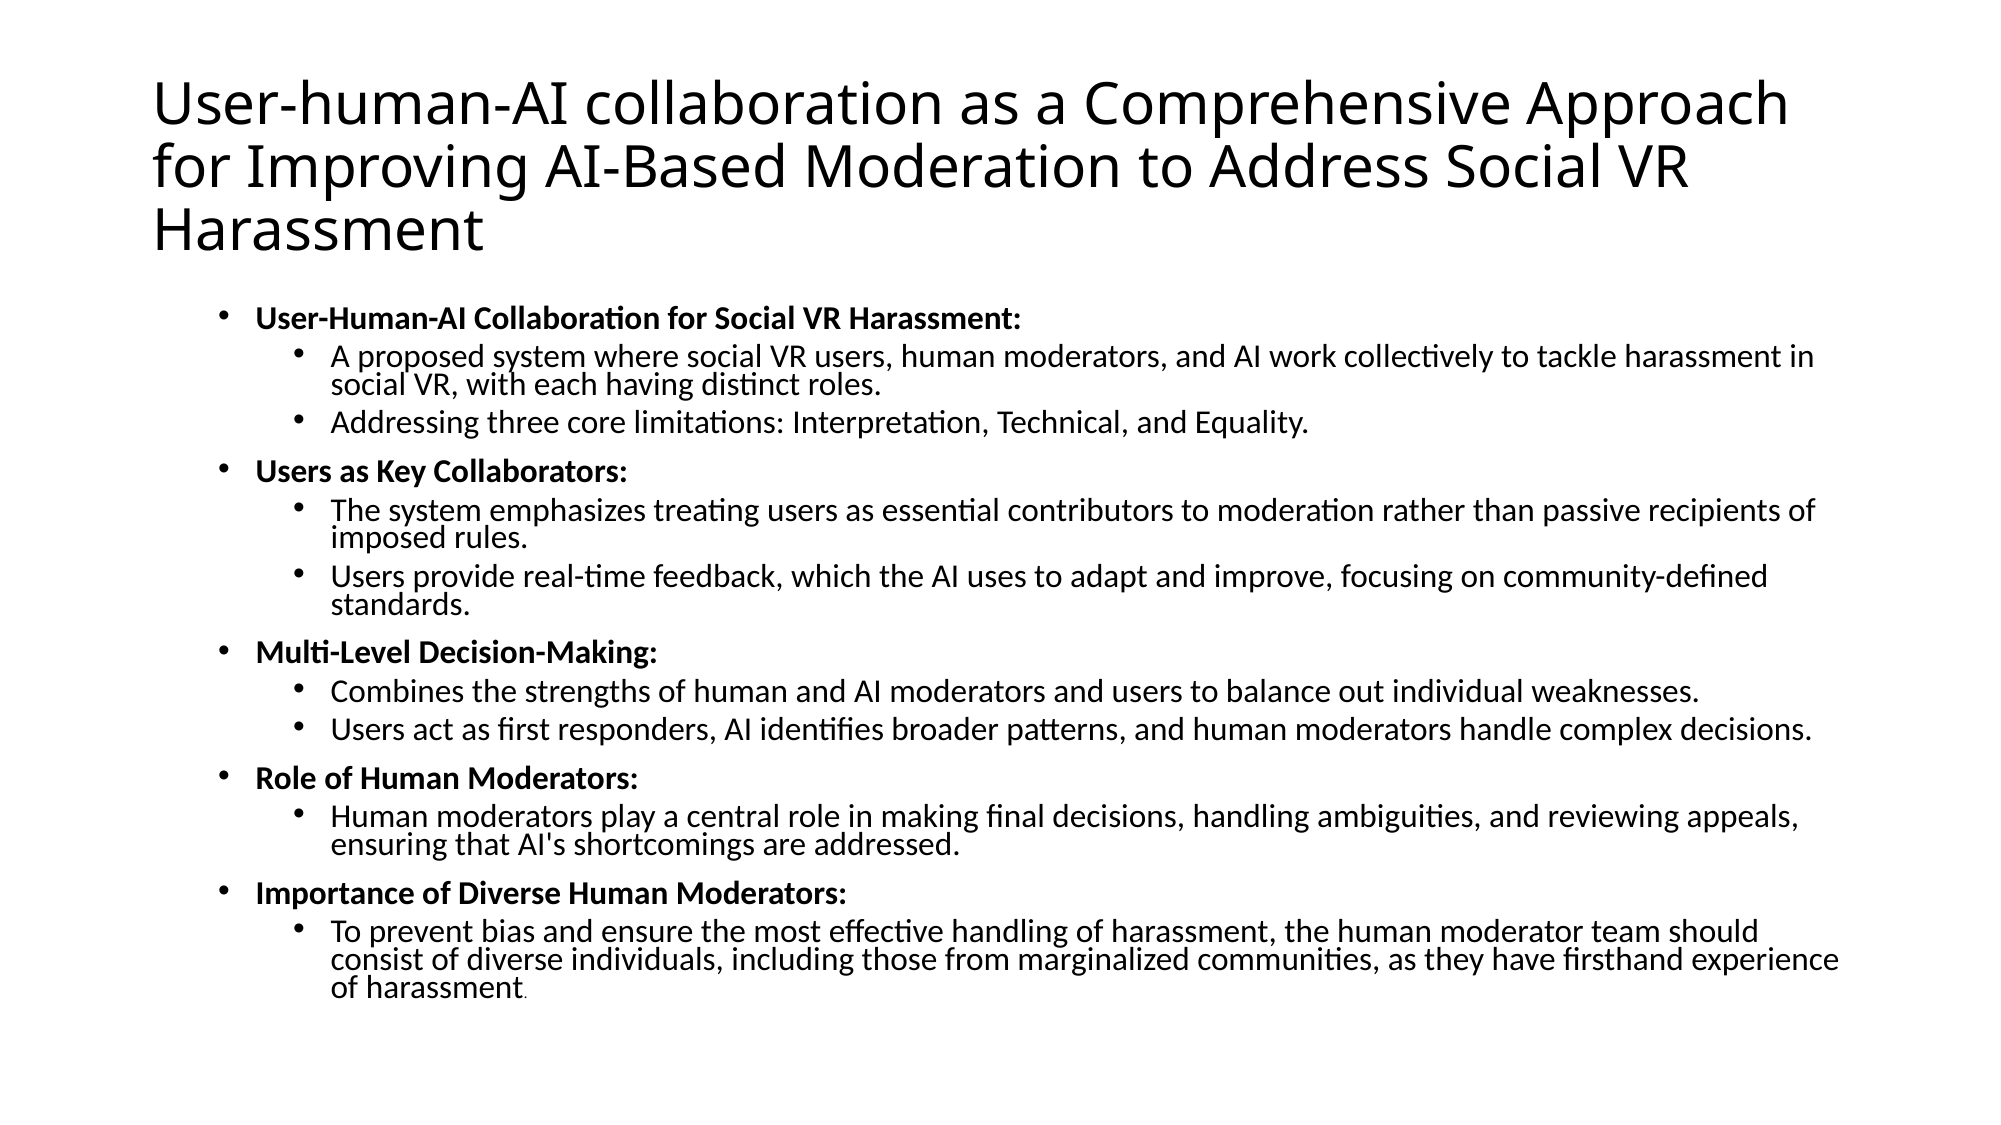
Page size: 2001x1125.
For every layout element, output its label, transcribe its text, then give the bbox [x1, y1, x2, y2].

list User-Human-AI Collaboration for Social VR Harassment: A proposed system where social VR users, human moderators, and AI work collectively to tackle harassment in social VR, with each having distinct roles. Addressing three core limitations: Interpretation, Technical, and Equality. Users as Key Collaborators: The system emphasizes treating users as essential contributors to moderation rather than passive recipients of imposed rules. Users provide real-time feedback, which the AI uses to adapt and improve, focusing on community-defined standards. Multi-Level Decision-Making: Combines the strengths of human and AI moderators and users to balance out individual weaknesses. Users act as first responders, AI identifies broader patterns, and human moderators handle complex decisions. Role of Human Moderators: Human moderators play a central role in making final decisions, handling ambiguities, and reviewing appeals, ensuring that AI's shortcomings are addressed. Importance of Diverse Human Moderators: To prevent bias and ensure the most effective handling of harassment, the human moderator team should consist of diverse individuals, including those from marginalized communities, as they have firsthand experience of harassment. [137, 299, 1863, 996]
title User-human-AI collaboration as a Comprehensive Approach for Improving AI-Based Moderation to Address Social VR Harassment [137, 59, 1863, 278]
